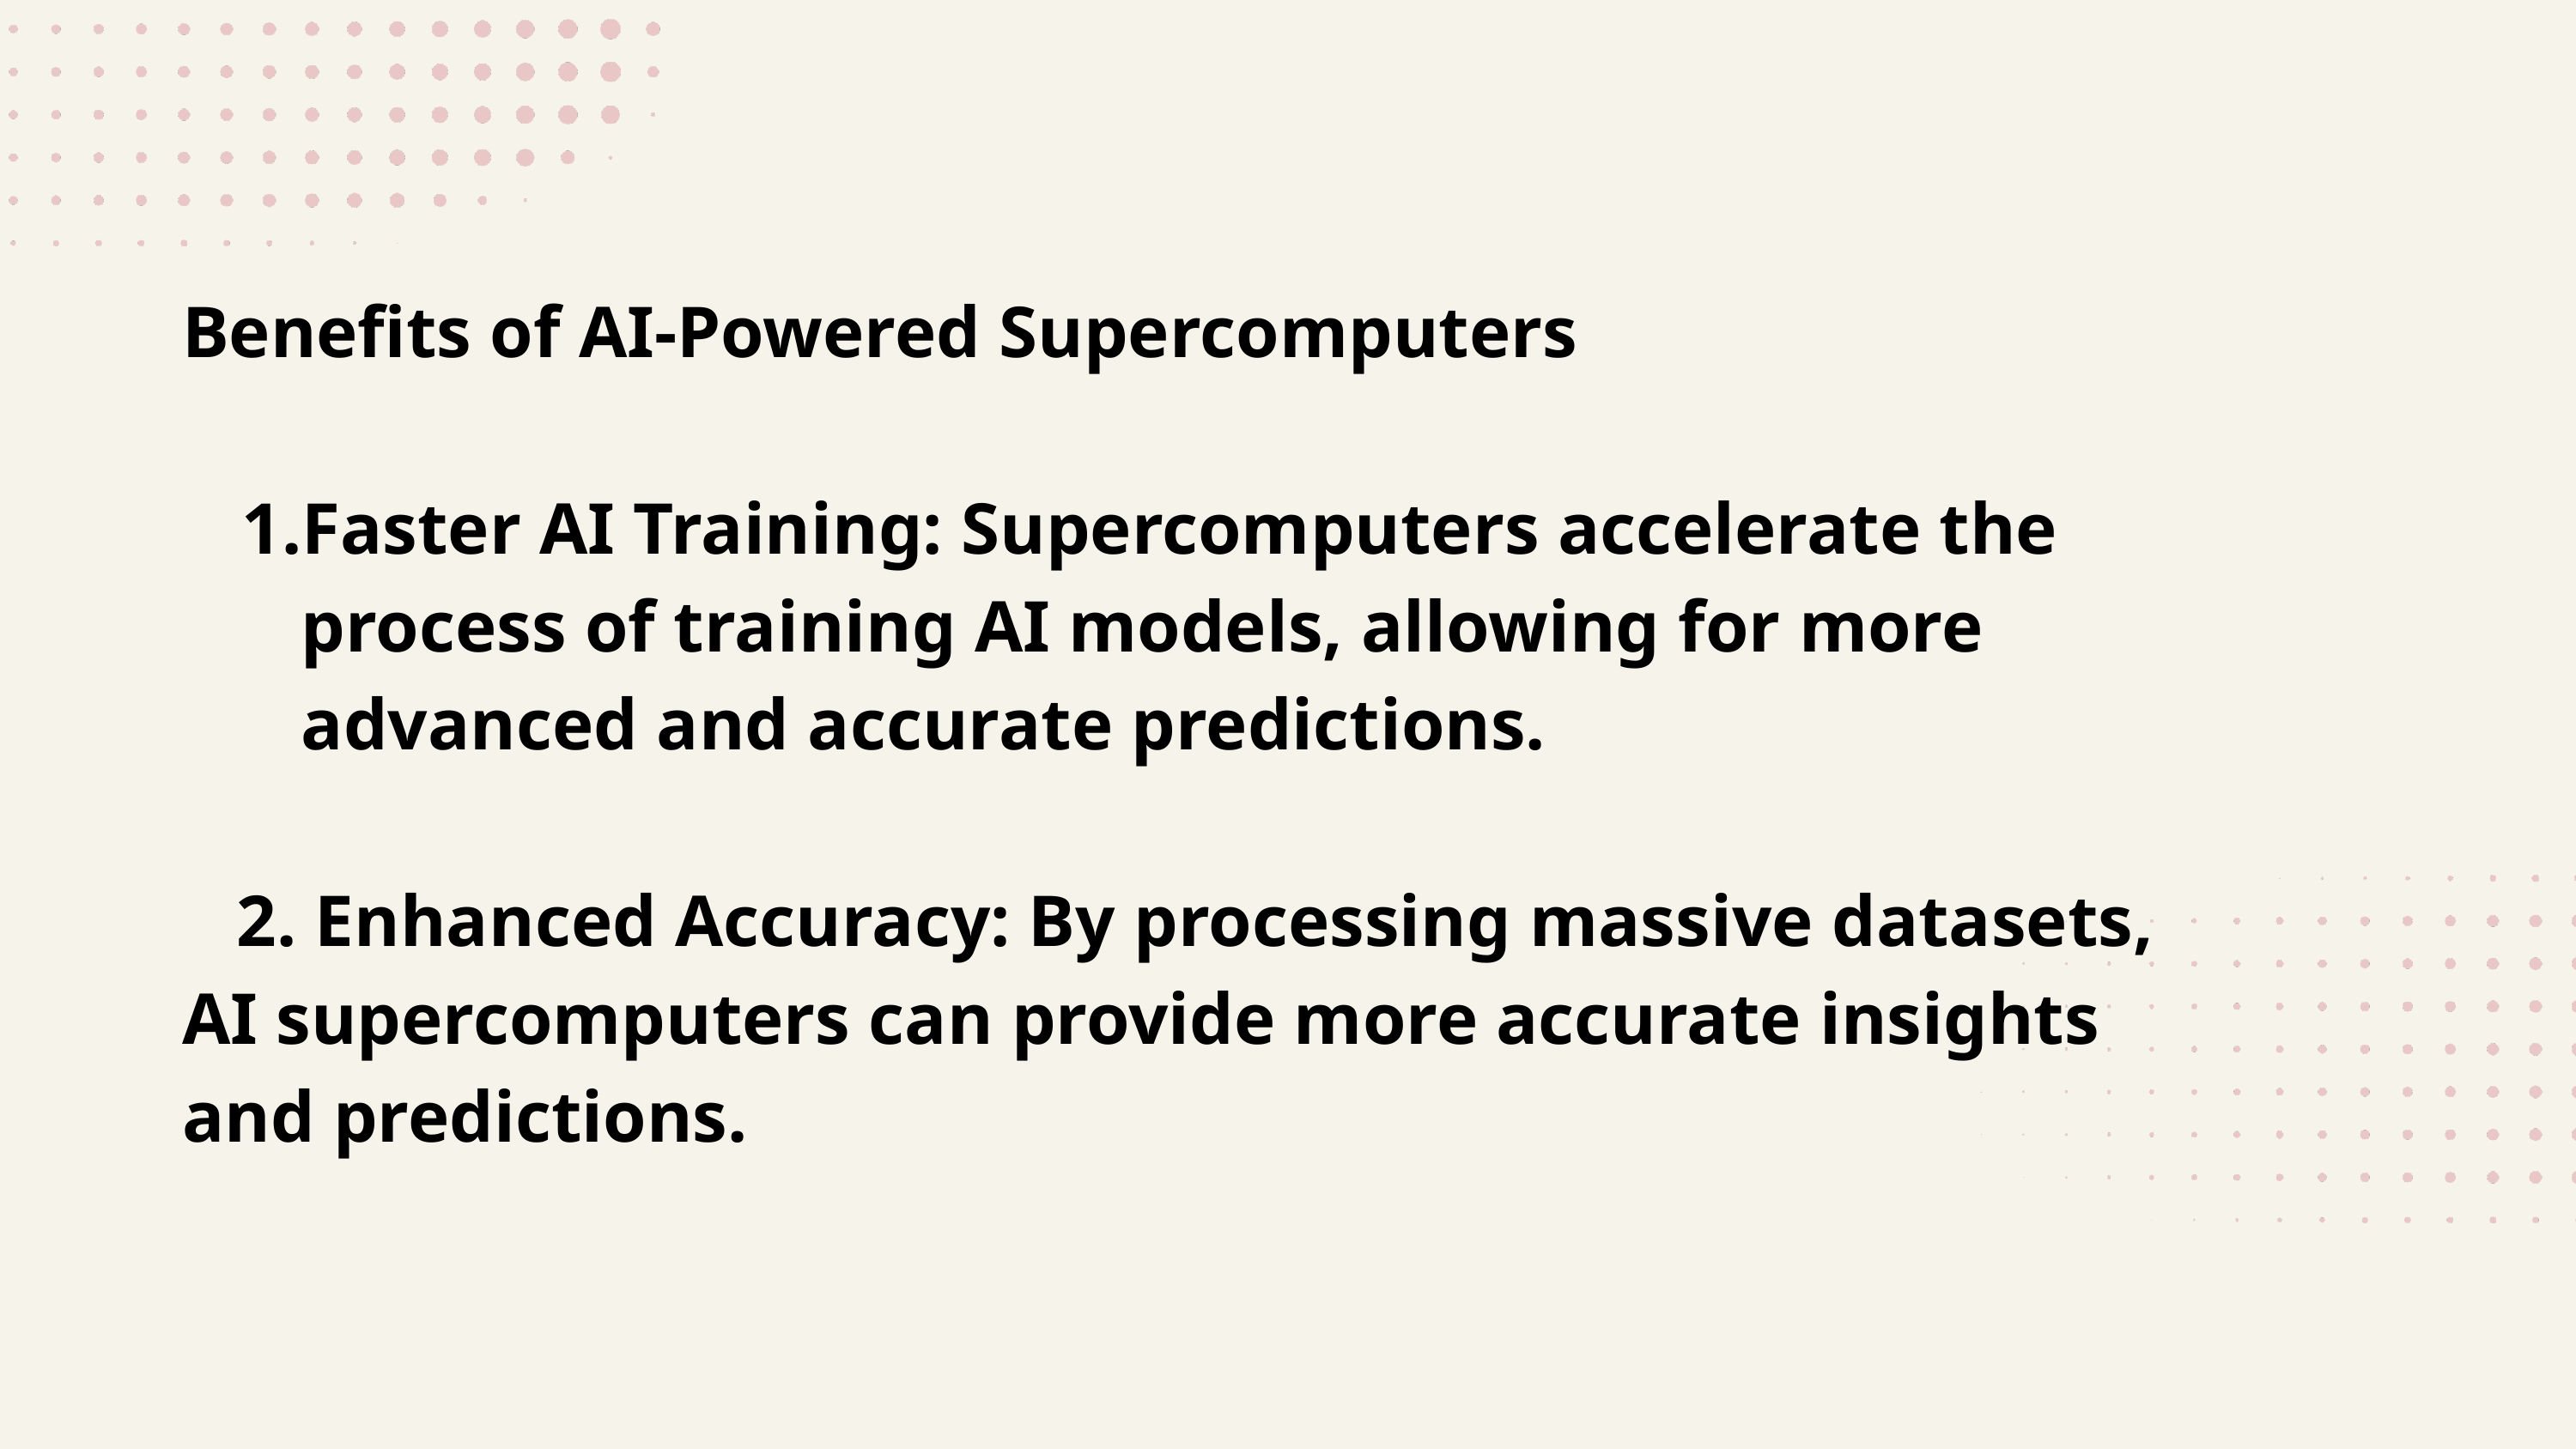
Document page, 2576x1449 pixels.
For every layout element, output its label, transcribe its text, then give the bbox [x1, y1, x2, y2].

text_box [2207, 874, 2576, 1223]
text_box [0, 0, 660, 246]
text_box Benefits of AI-Powered Supercomputers Faster AI Training: Supercomputers accelerate the process of training AI models, allowing for more advanced and accurate predictions. 2. Enhanced Accuracy: By processing massive datasets, AI supercomputers can provide more accurate insights and predictions. [182, 273, 2207, 1255]
